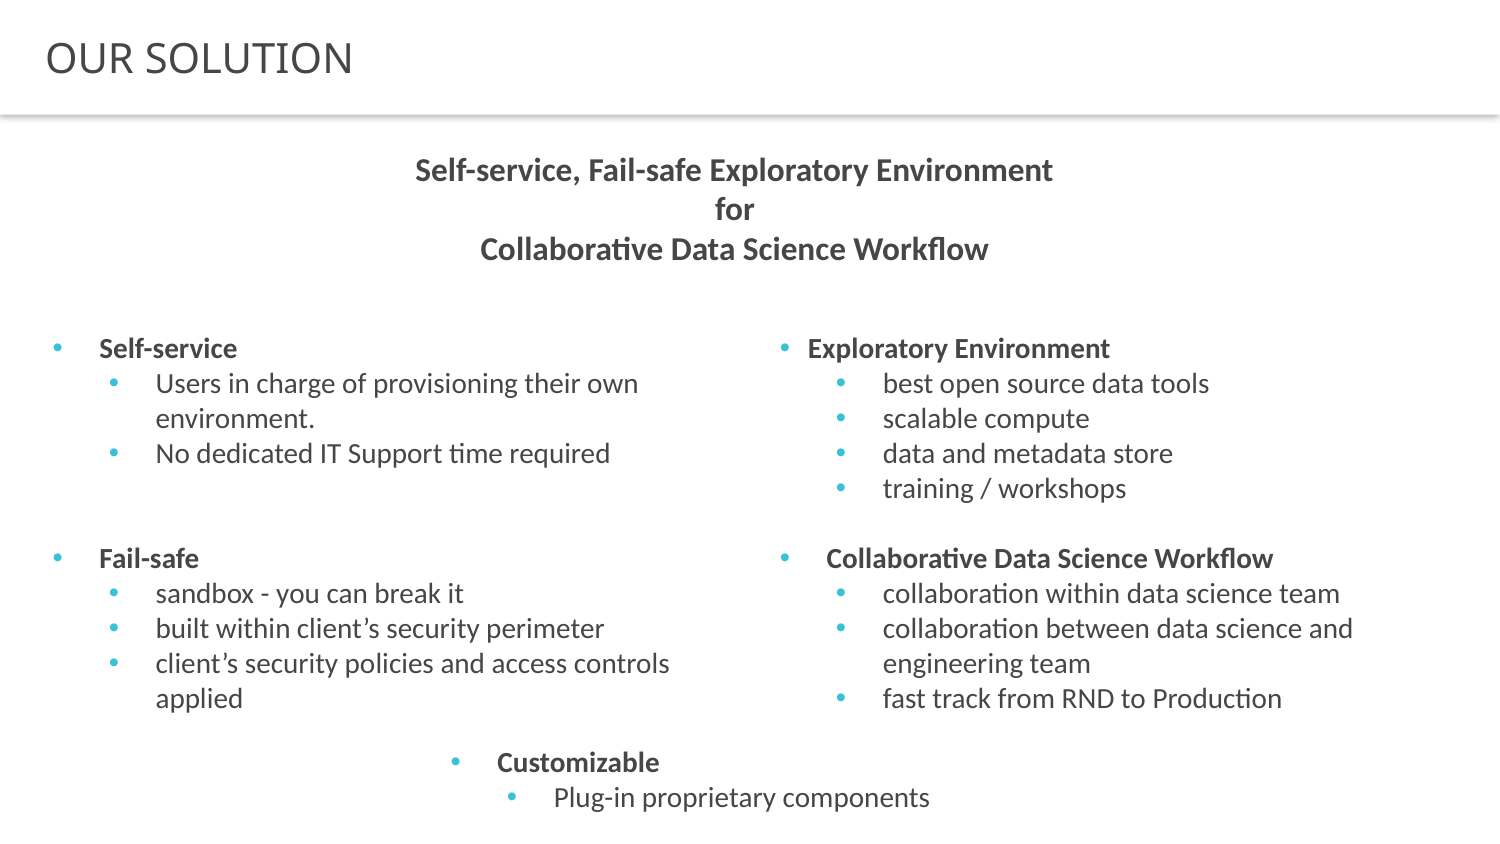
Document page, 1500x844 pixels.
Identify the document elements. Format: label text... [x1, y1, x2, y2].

text_box Self-service, Fail-safe Exploratory Environment for Collaborative Data Science Workflow [37, 140, 1440, 295]
text_box Exploratory Environment best open source data tools scalable compute data and metadata store training / workshops Collaborative Data Science Workflow collaboration within data science team collaboration between data science and engineering team fast track from RND to Production [764, 322, 1440, 757]
list Our solution [0, 0, 1500, 115]
text_box Customizable Plug-in proprietary components [435, 736, 1003, 821]
text_box Self-service Users in charge of provisioning their own environment. No dedicated IT Support time required Fail-safe sandbox - you can break it built within client’s security perimeter client’s security policies and access controls applied [37, 322, 764, 722]
